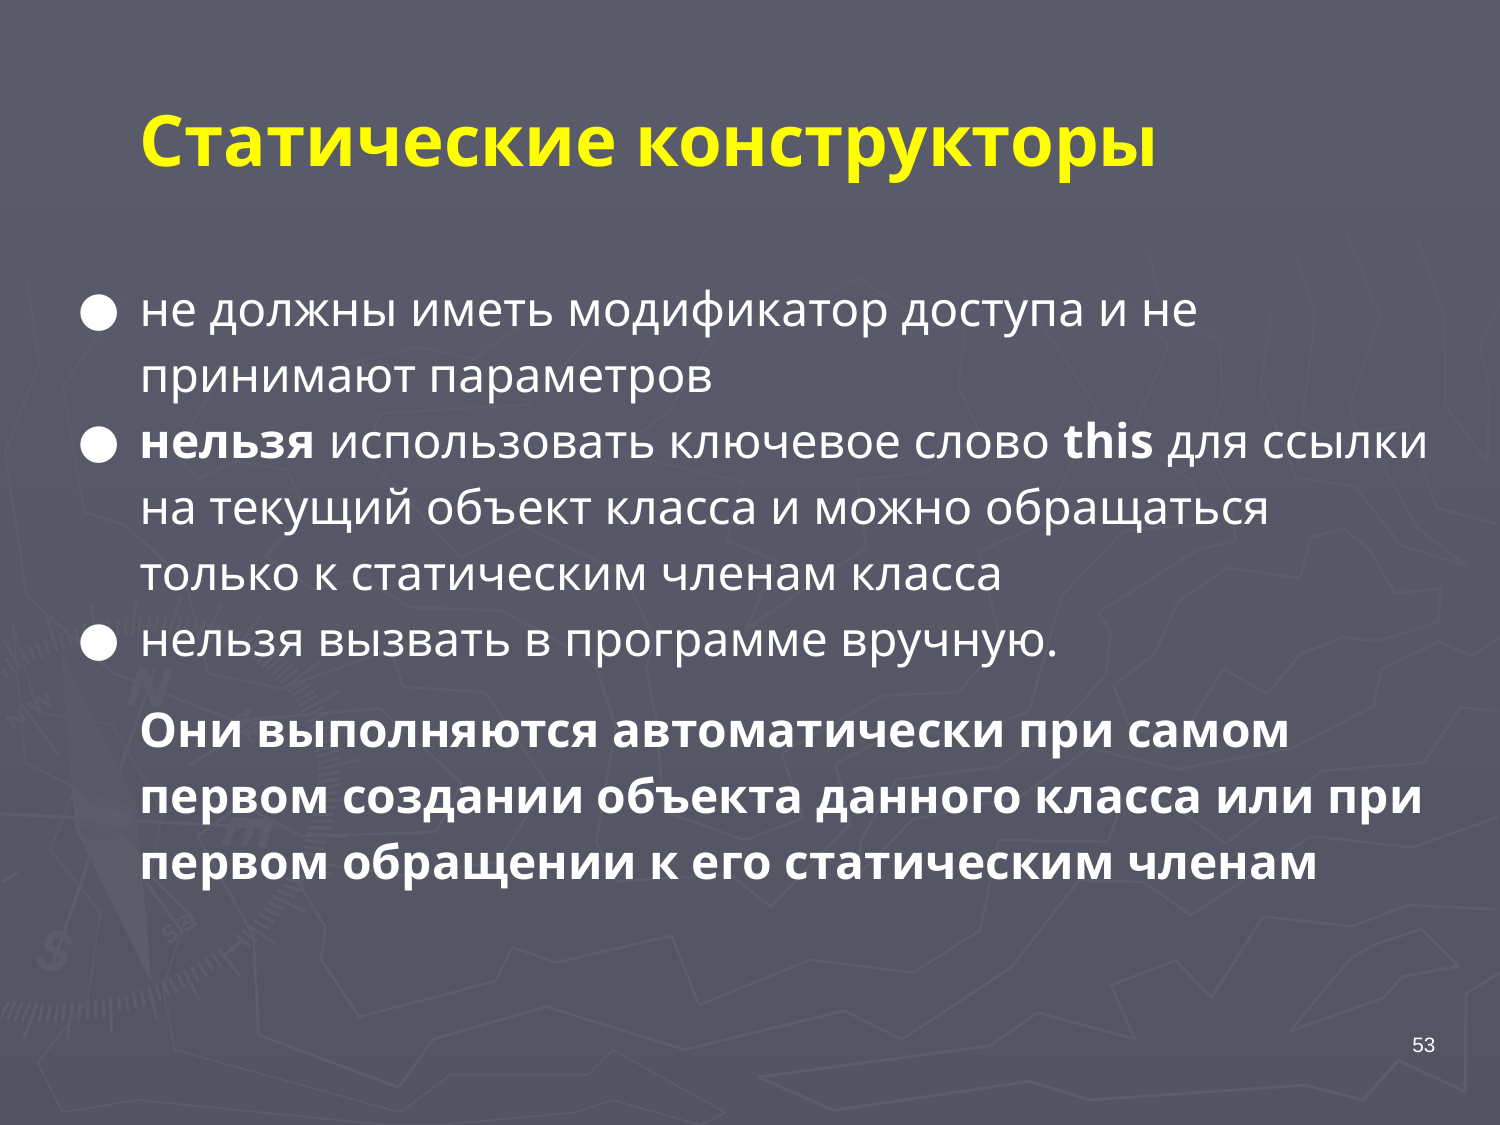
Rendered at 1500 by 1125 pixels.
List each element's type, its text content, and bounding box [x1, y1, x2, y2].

list не должны иметь модификатор доступа и не принимают параметров нельзя использовать ключевое слово this для ссылки на текущий объект класса и можно обращаться только к статическим членам класса нельзя вызвать в программе вручную. Они выполняются автоматически при самом первом создании объекта данного класса или при первом обращении к его статическим членам [49, 262, 1451, 1001]
title Статические конструкторы [49, 37, 1451, 225]
slide_number 53 [1074, 1024, 1451, 1103]
